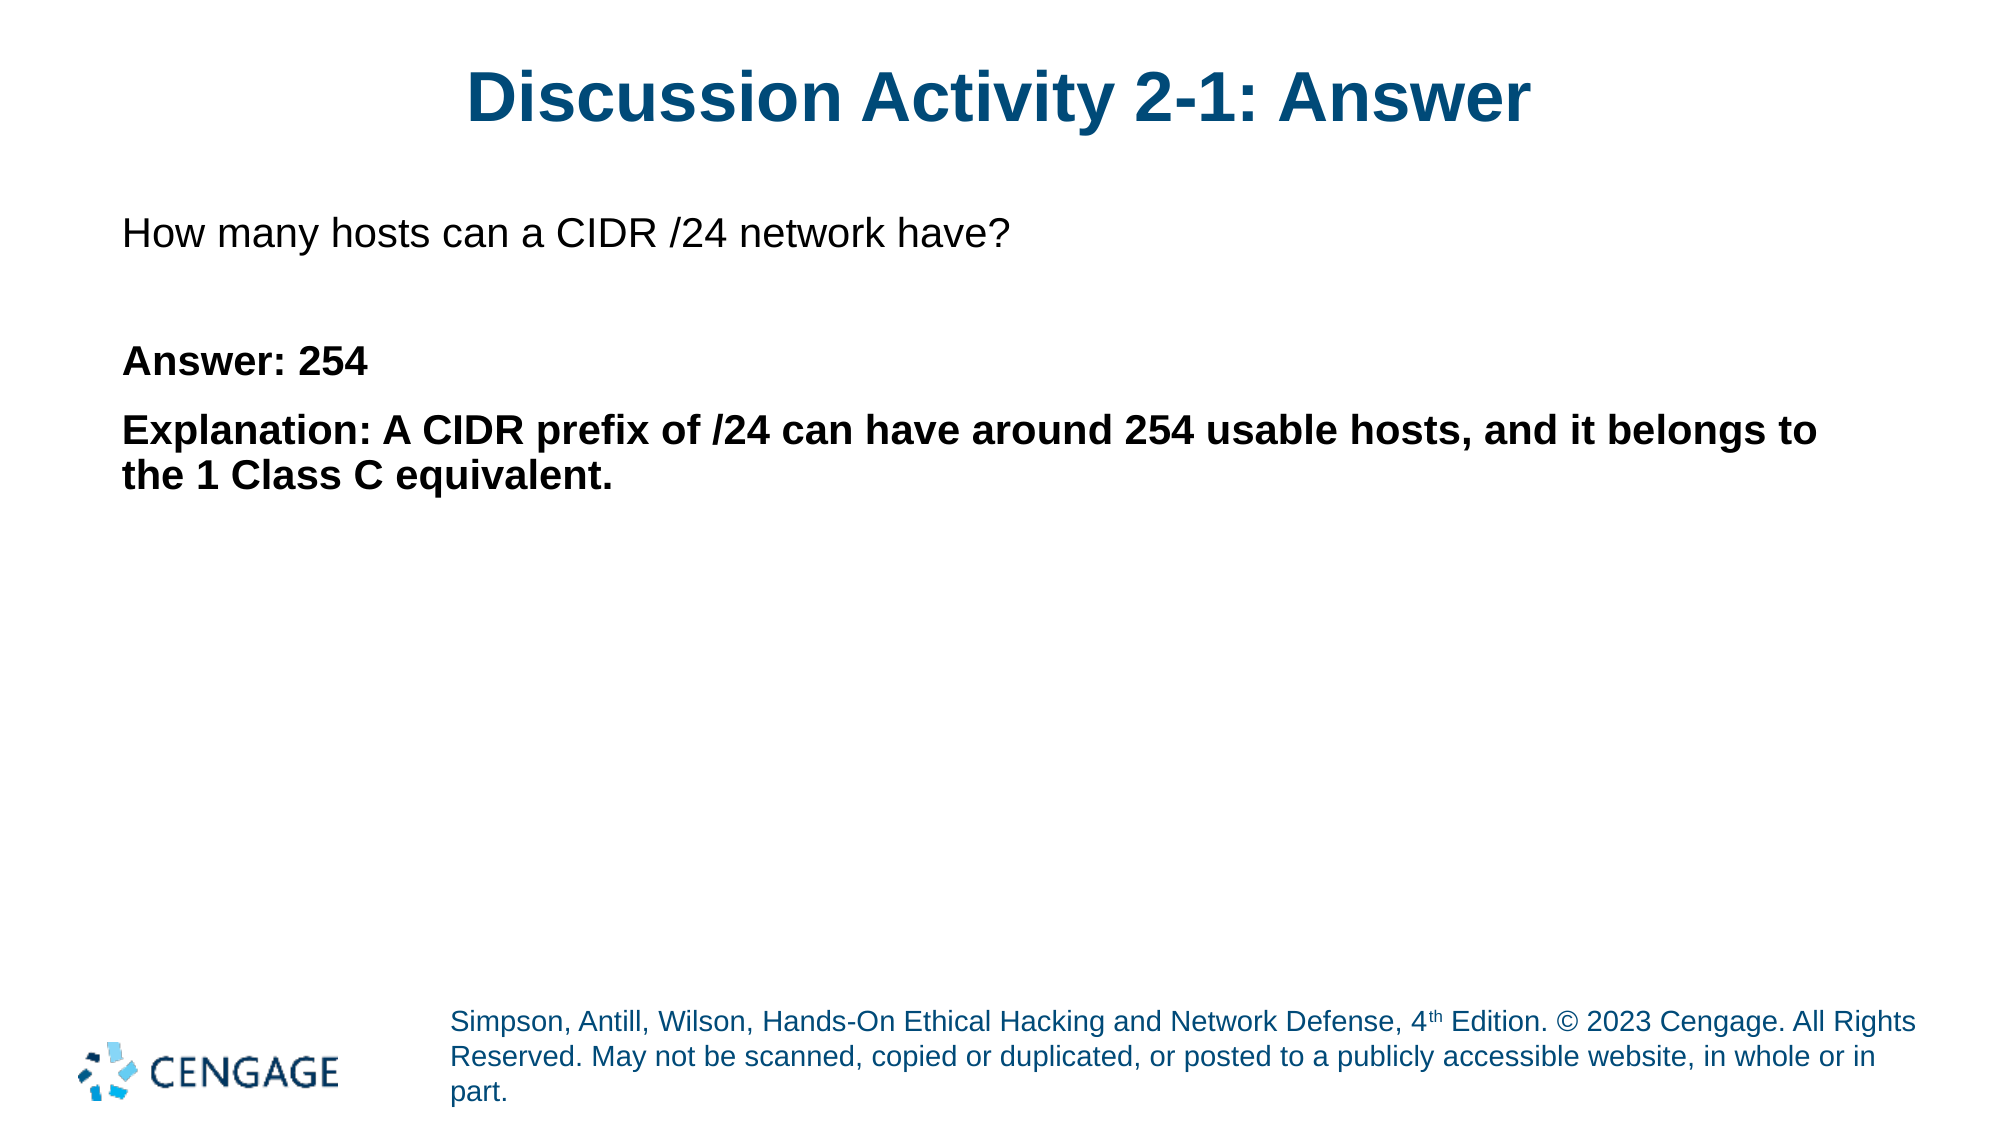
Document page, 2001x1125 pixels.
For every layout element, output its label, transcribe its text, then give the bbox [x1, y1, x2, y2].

picture [78, 1042, 338, 1101]
list How many hosts can a CIDR /24 network have? Answer: 254 Explanation: A CIDR prefix of /24 can have around 254 usable hosts, and it belongs to the 1 Class C equivalent. [121, 211, 1880, 824]
title Discussion Activity 2-1: Answer [137, 59, 1863, 171]
